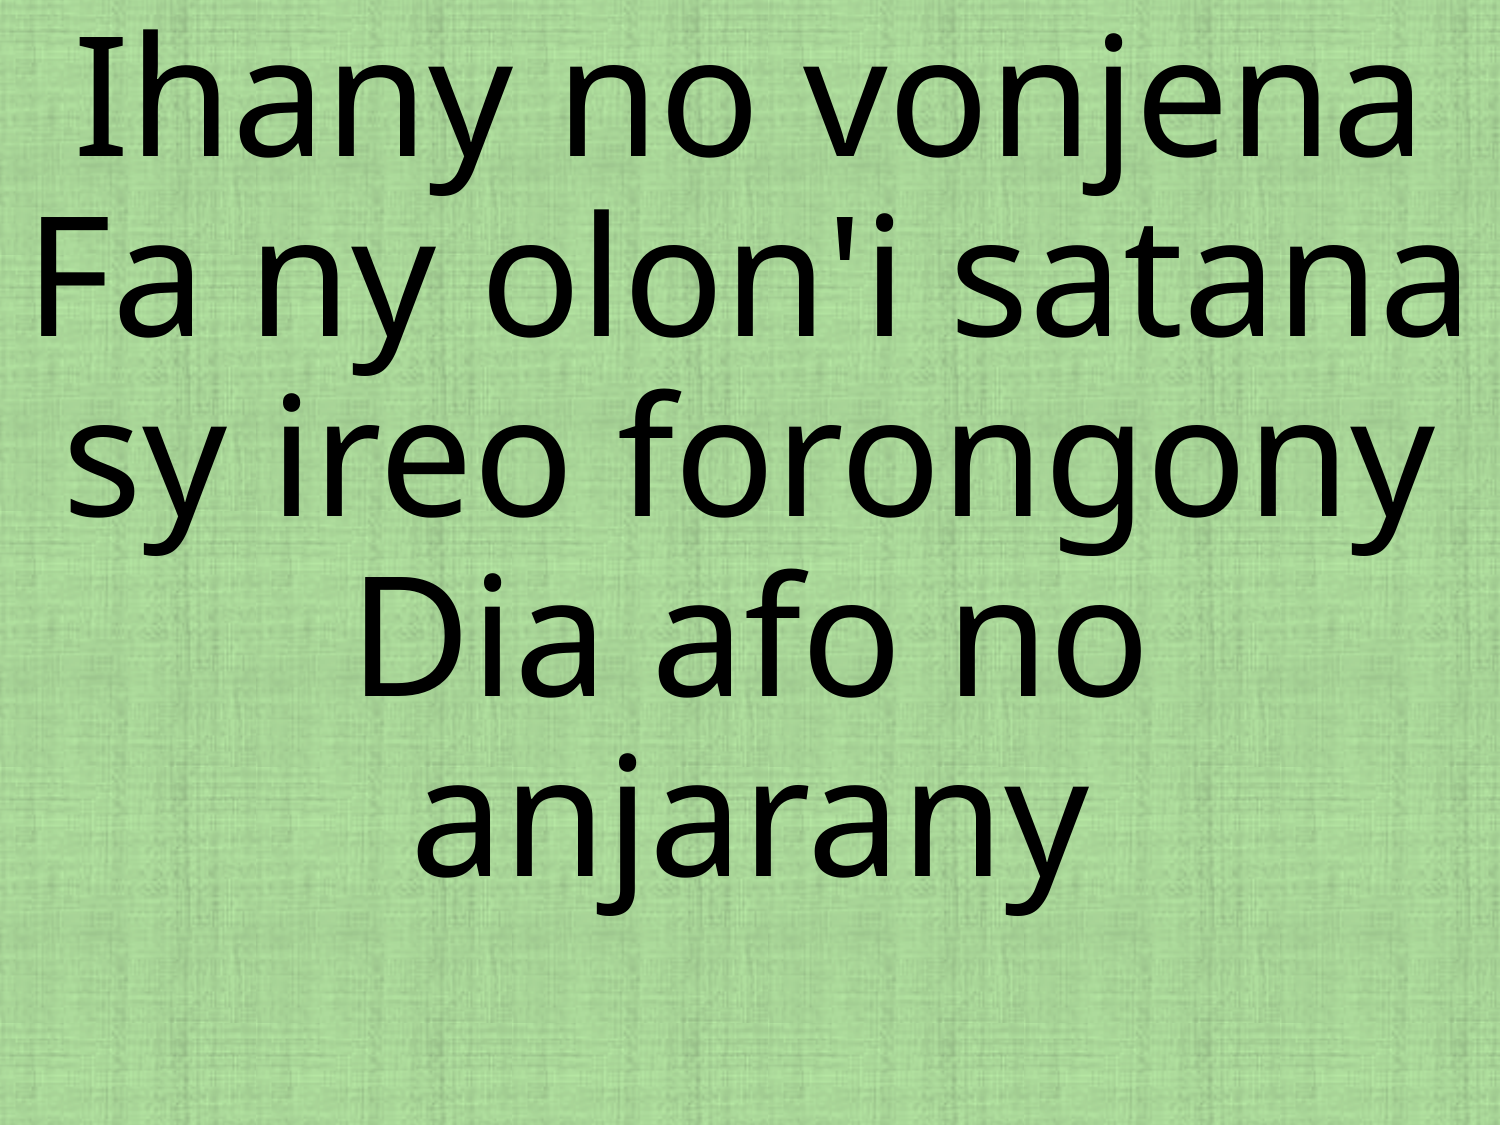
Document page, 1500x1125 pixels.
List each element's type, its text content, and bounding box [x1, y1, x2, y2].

title Ihany no vonjena Fa ny olon'i satana sy ireo forongony Dia afo no anjarany [0, 0, 1500, 1125]
